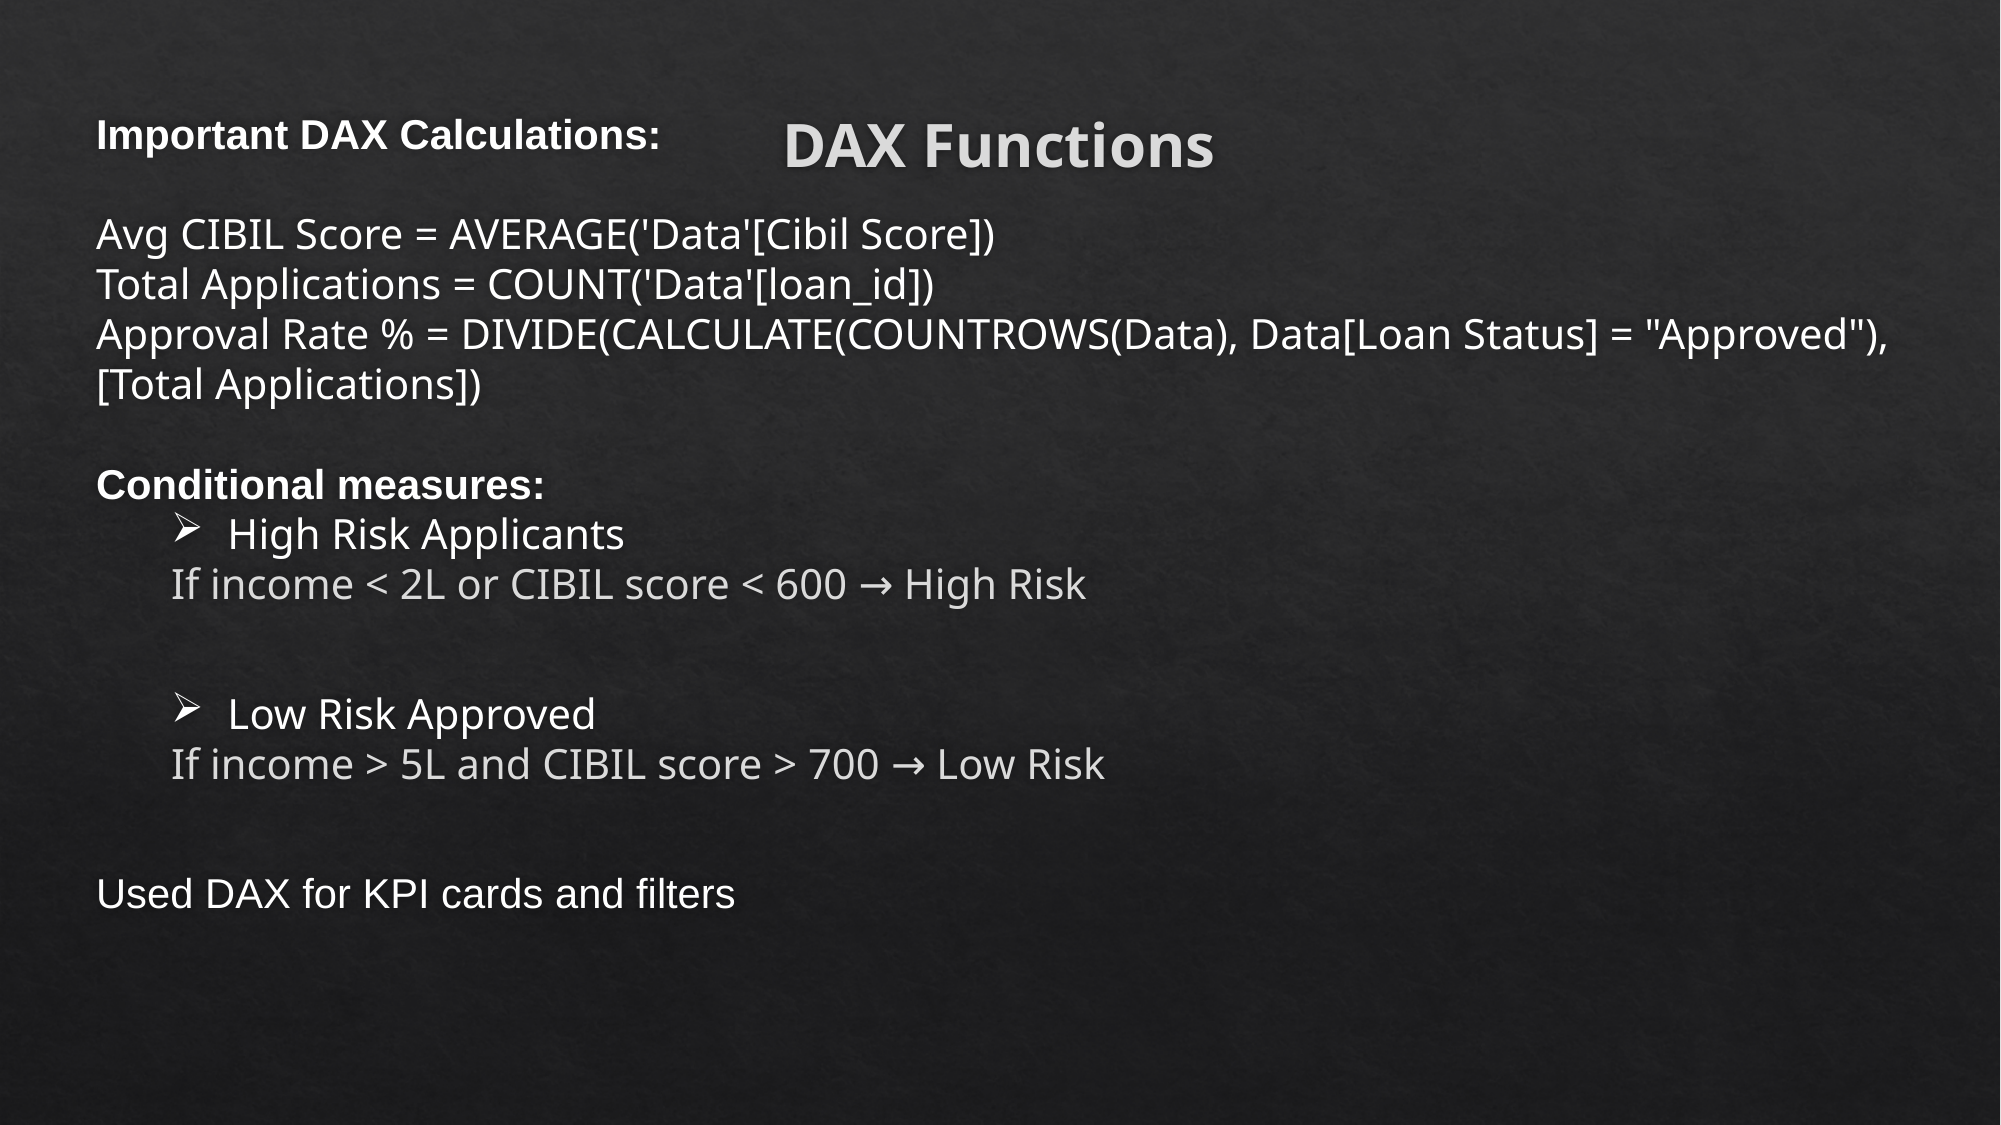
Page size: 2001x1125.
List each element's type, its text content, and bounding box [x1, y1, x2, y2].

list Important DAX Calculations: Avg CIBIL Score = AVERAGE('Data'[Cibil Score]) Total Applications = COUNT('Data'[loan_id]) Approval Rate % = DIVIDE(CALCULATE(COUNTROWS(Data), Data[Loan Status] = "Approved"), [Total Applications]) Conditional measures: High Risk Applicants If income < 2L or CIBIL score < 600 → High Risk Low Risk Approved If income > 5L and CIBIL score > 700 → Low Risk Used DAX for KPI cards and filters [81, 100, 1958, 1025]
